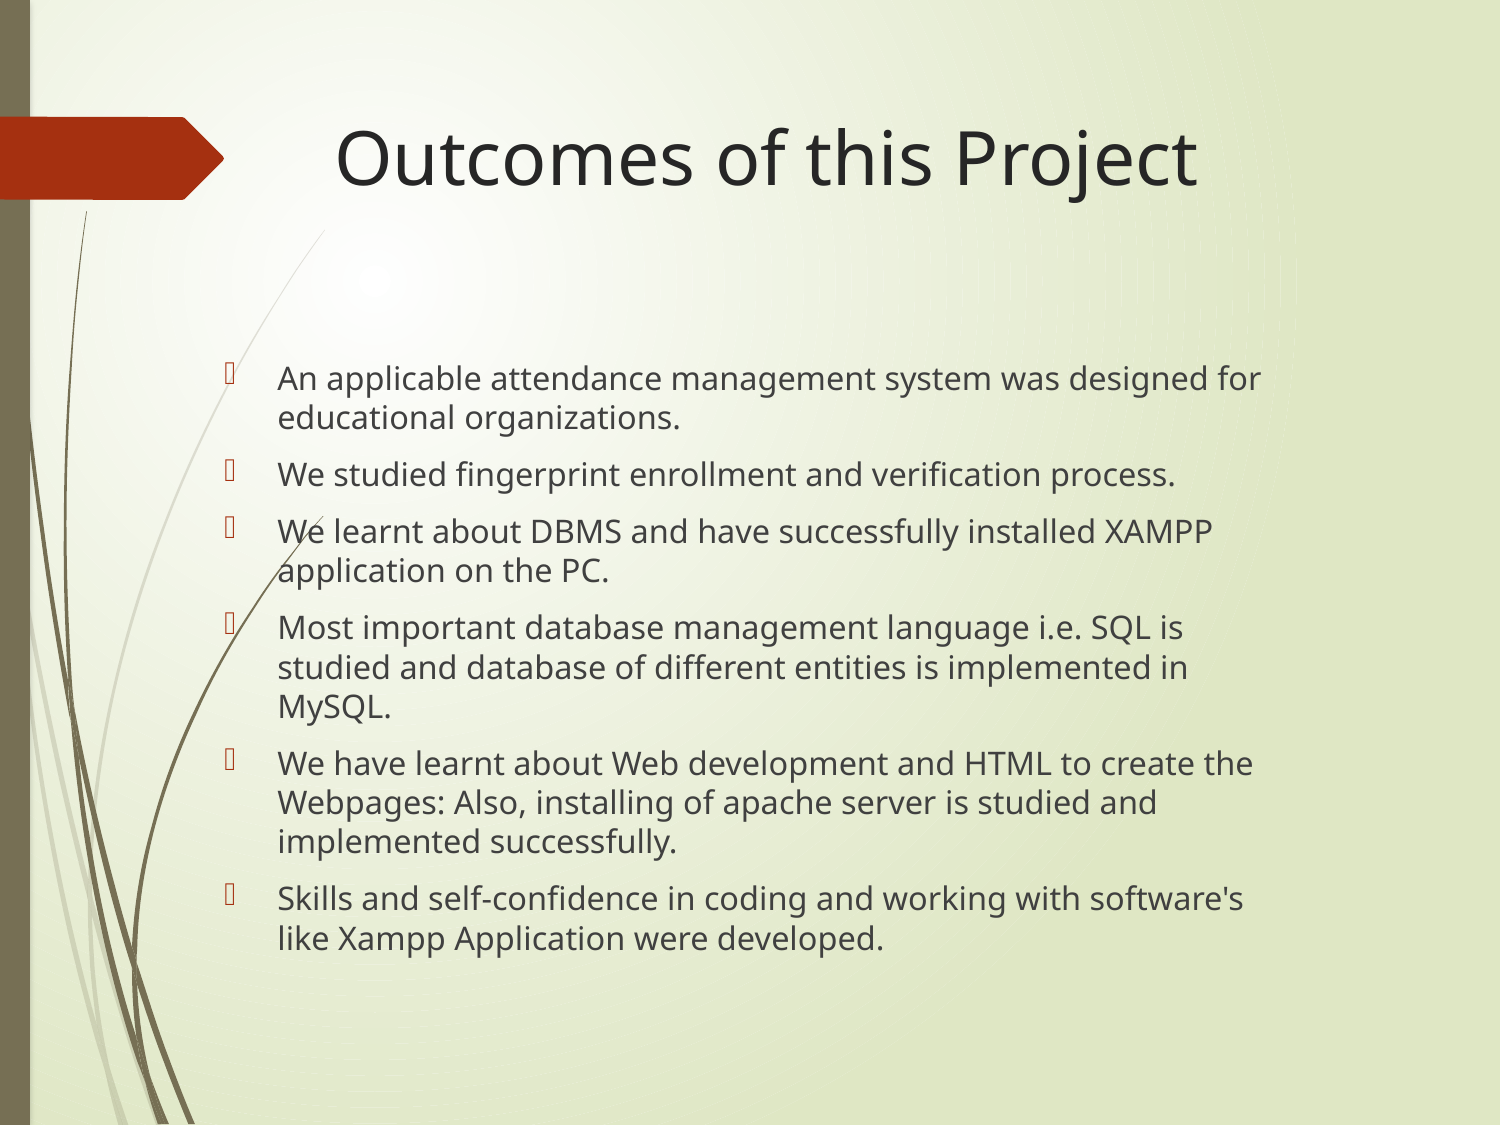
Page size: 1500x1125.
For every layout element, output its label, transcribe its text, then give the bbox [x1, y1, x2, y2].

list An applicable attendance management system was designed for educational organizations. We studied fingerprint enrollment and verification process. We learnt about DBMS and have successfully installed XAMPP application on the PC. Most important database management language i.e. SQL is studied and database of different entities is implemented in MySQL. We have learnt about Web development and HTML to create the Webpages: Also, installing of apache server is studied and implemented successfully. Skills and self-confidence in coding and working with software's like Xampp Application were developed. [209, 350, 1291, 970]
title Outcomes of this Project [319, 102, 1400, 263]
